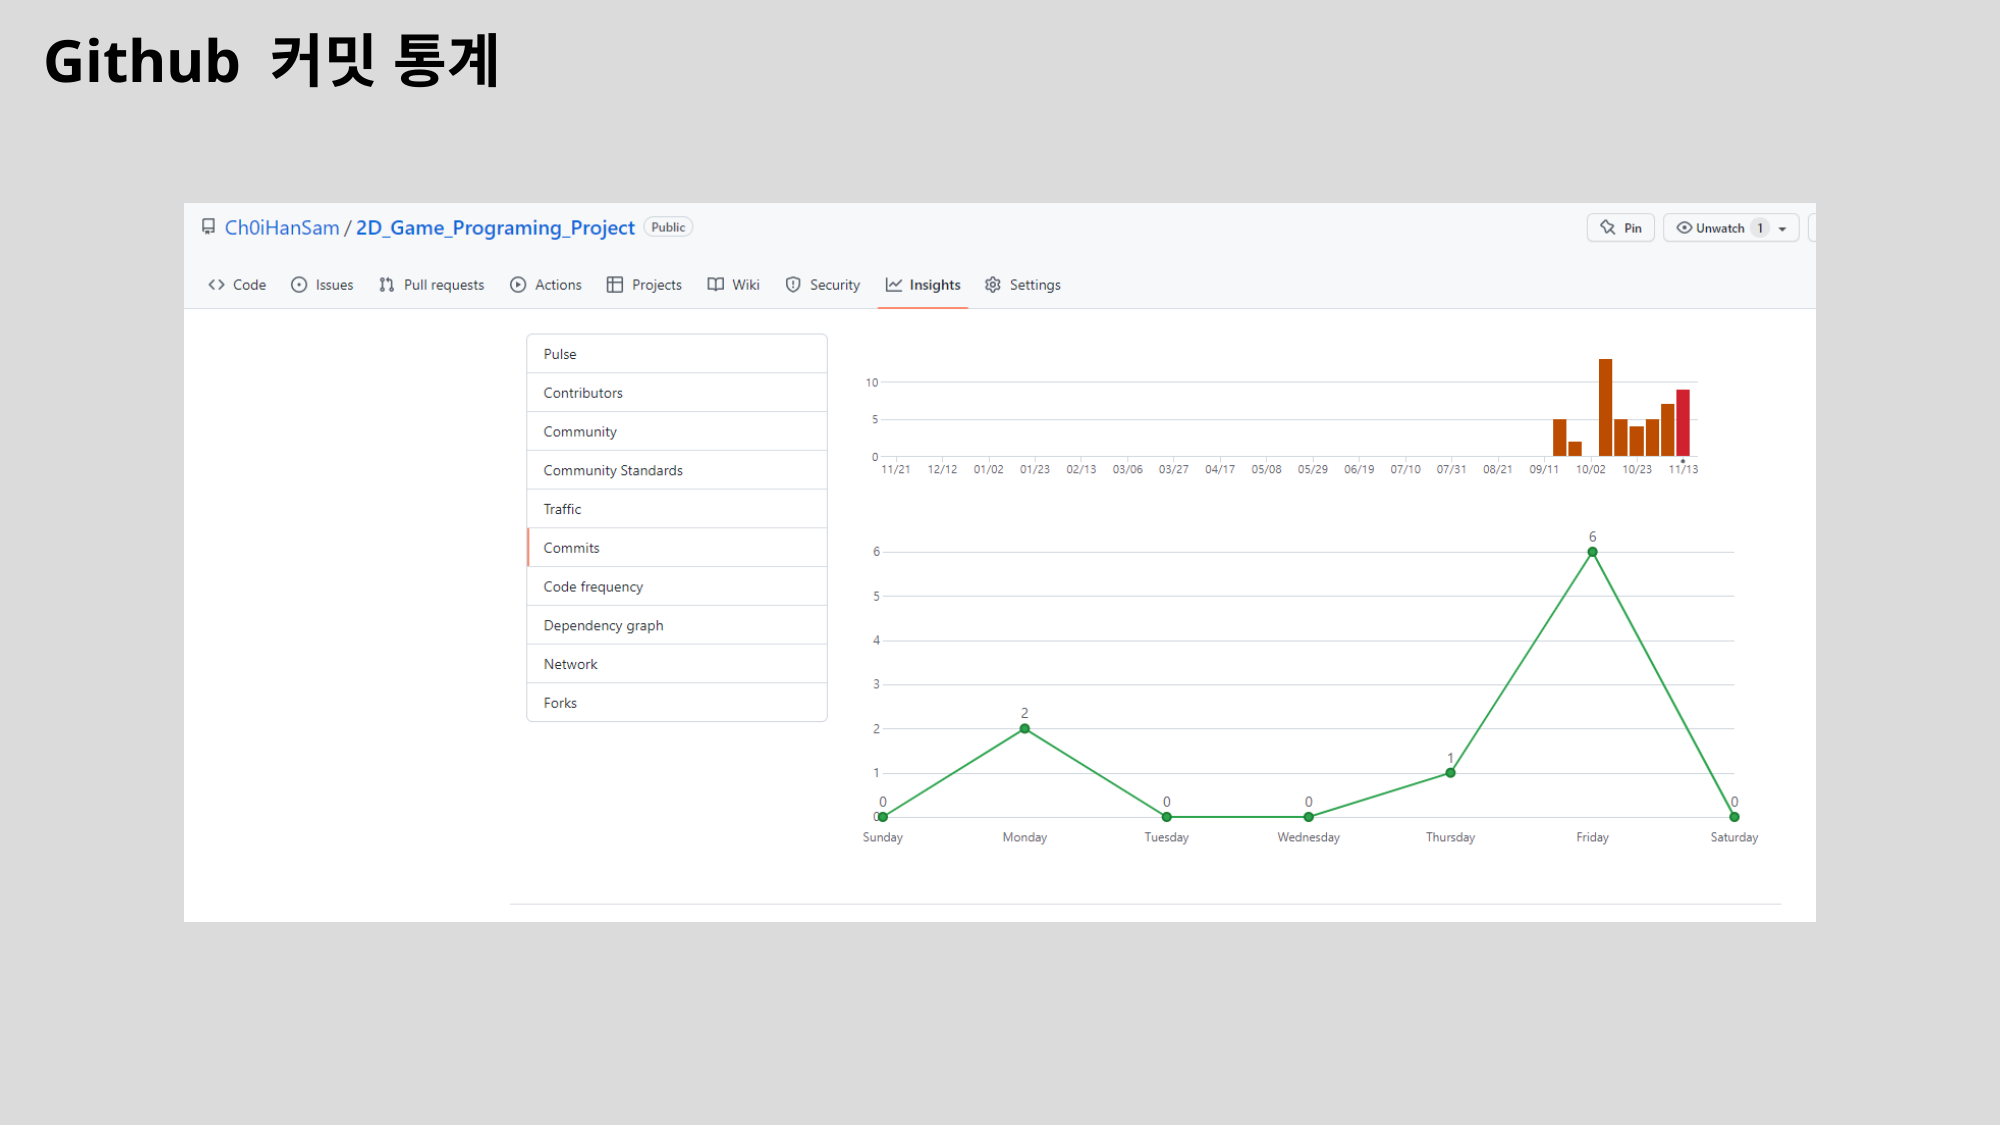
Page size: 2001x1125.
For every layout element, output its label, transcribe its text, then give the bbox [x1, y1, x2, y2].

text_box Github 커밋 통계 [28, 16, 517, 102]
picture [184, 203, 1816, 922]
